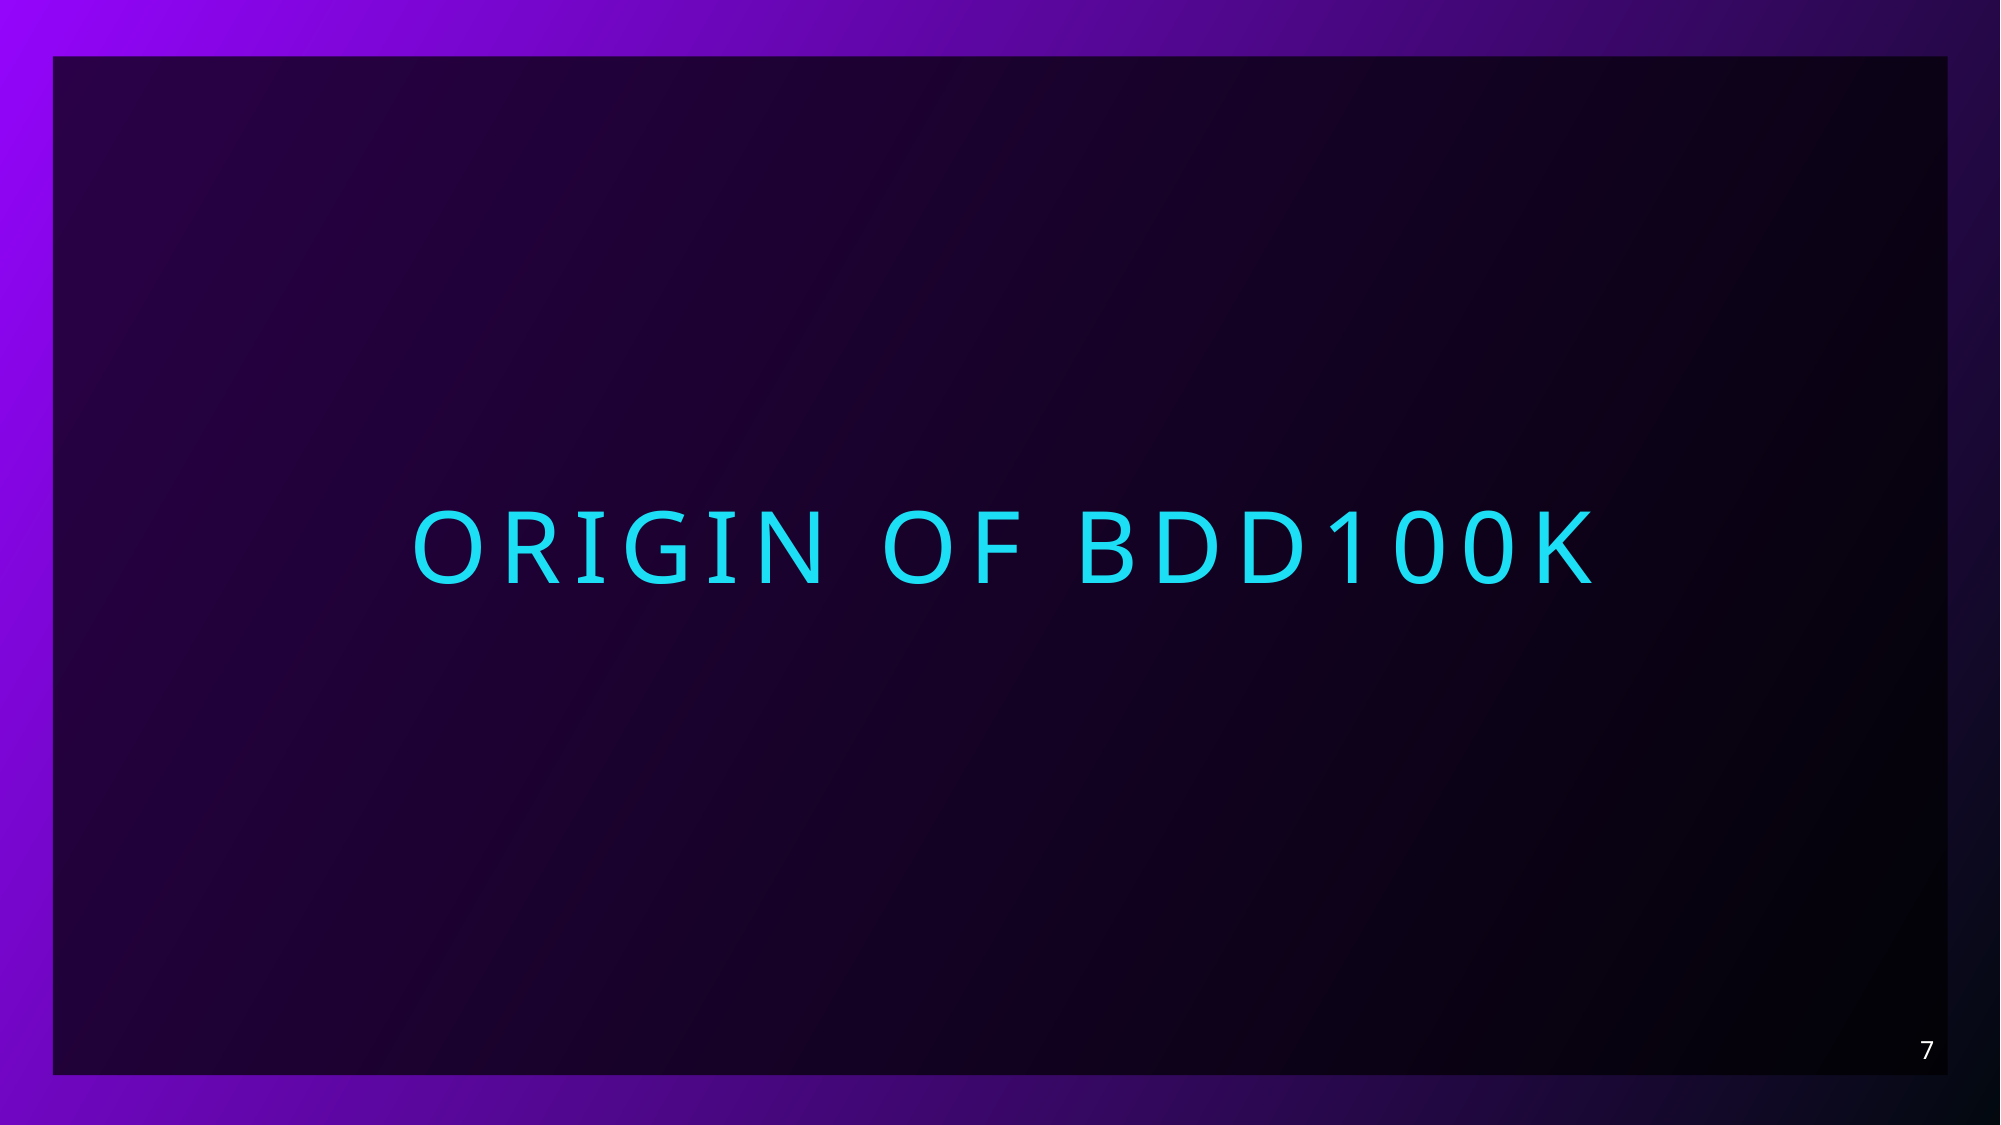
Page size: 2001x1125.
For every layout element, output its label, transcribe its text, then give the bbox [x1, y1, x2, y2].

subtitle Origin of bdd100k [52, 489, 1950, 882]
slide_number 7 [1499, 1021, 1950, 1082]
